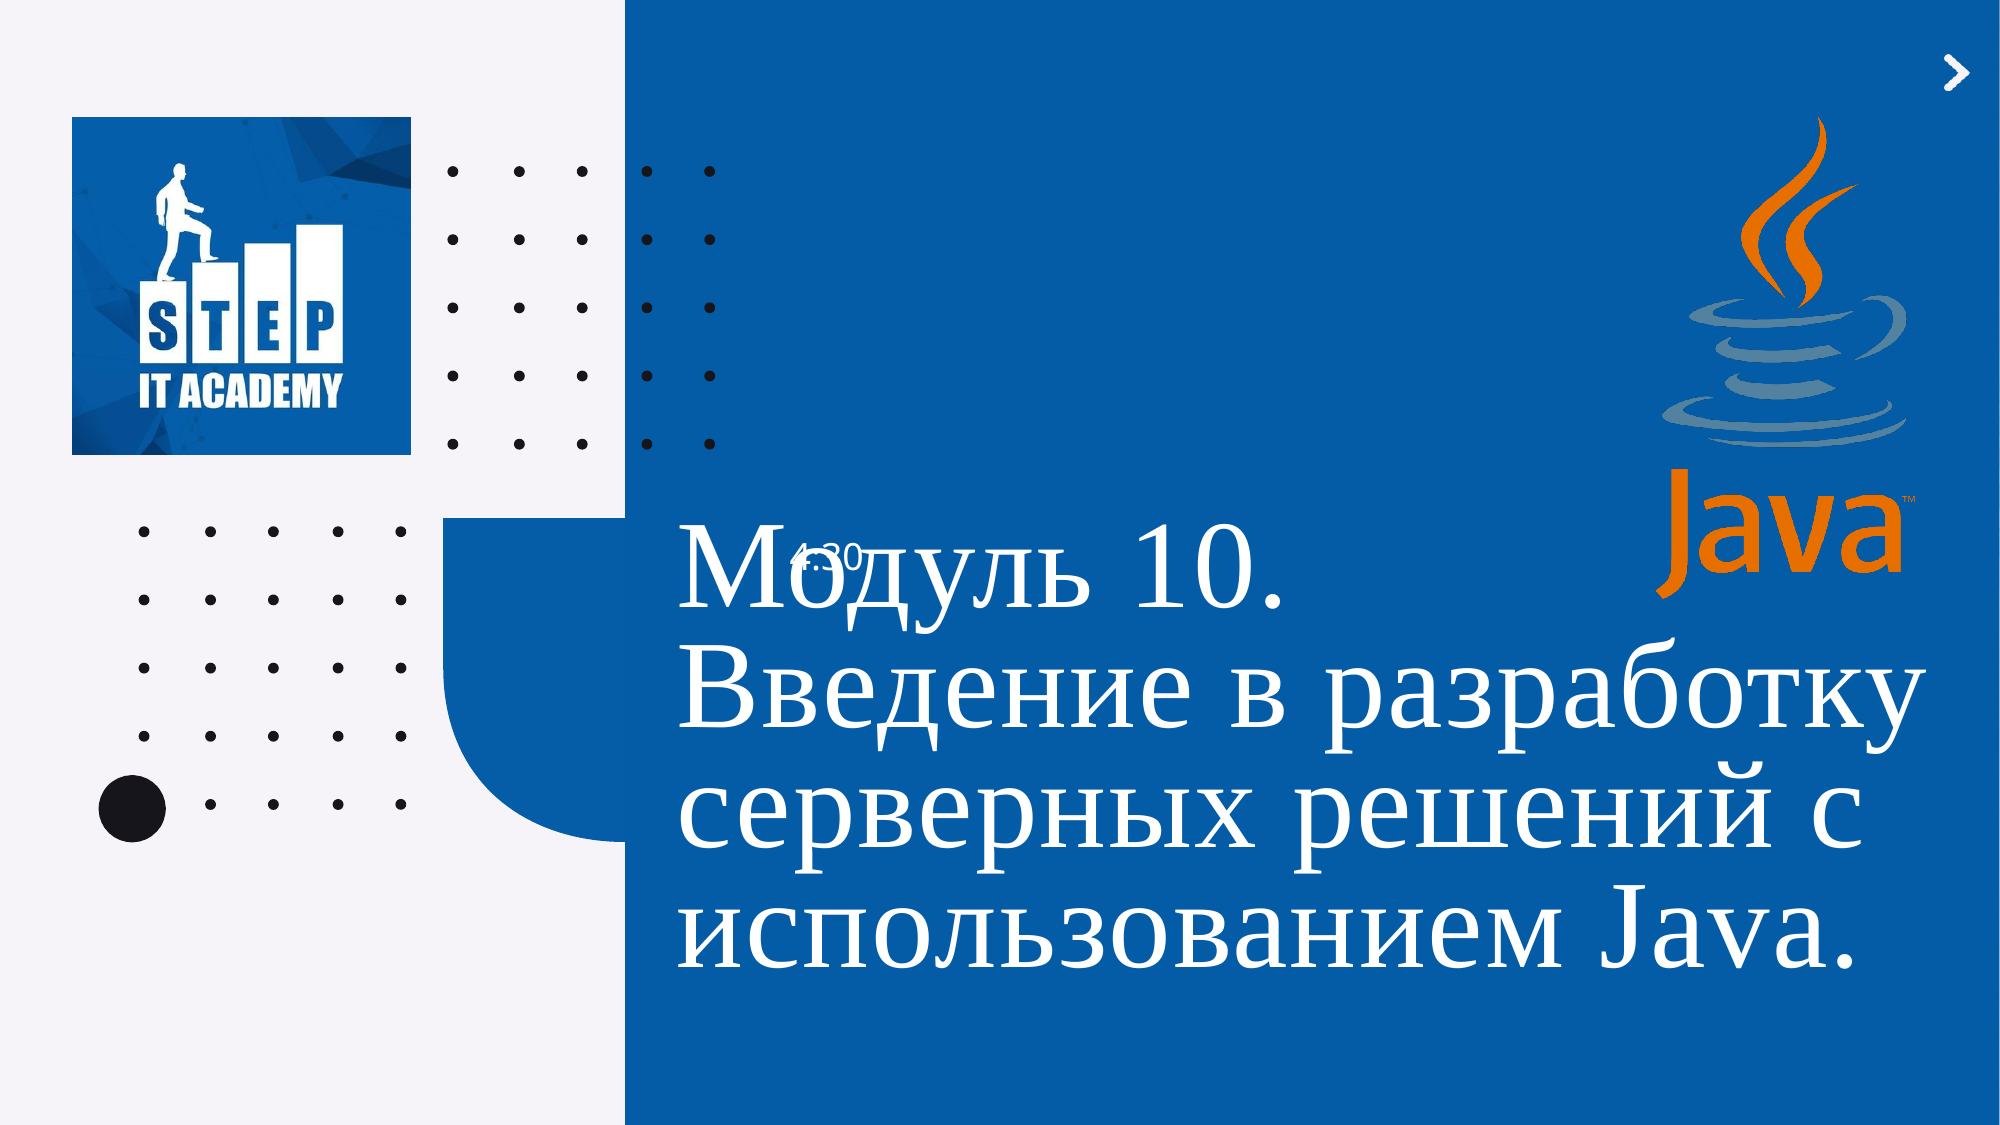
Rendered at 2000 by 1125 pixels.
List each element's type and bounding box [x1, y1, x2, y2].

text_box [0, 0, 2000, 1125]
picture [1649, 112, 1917, 603]
